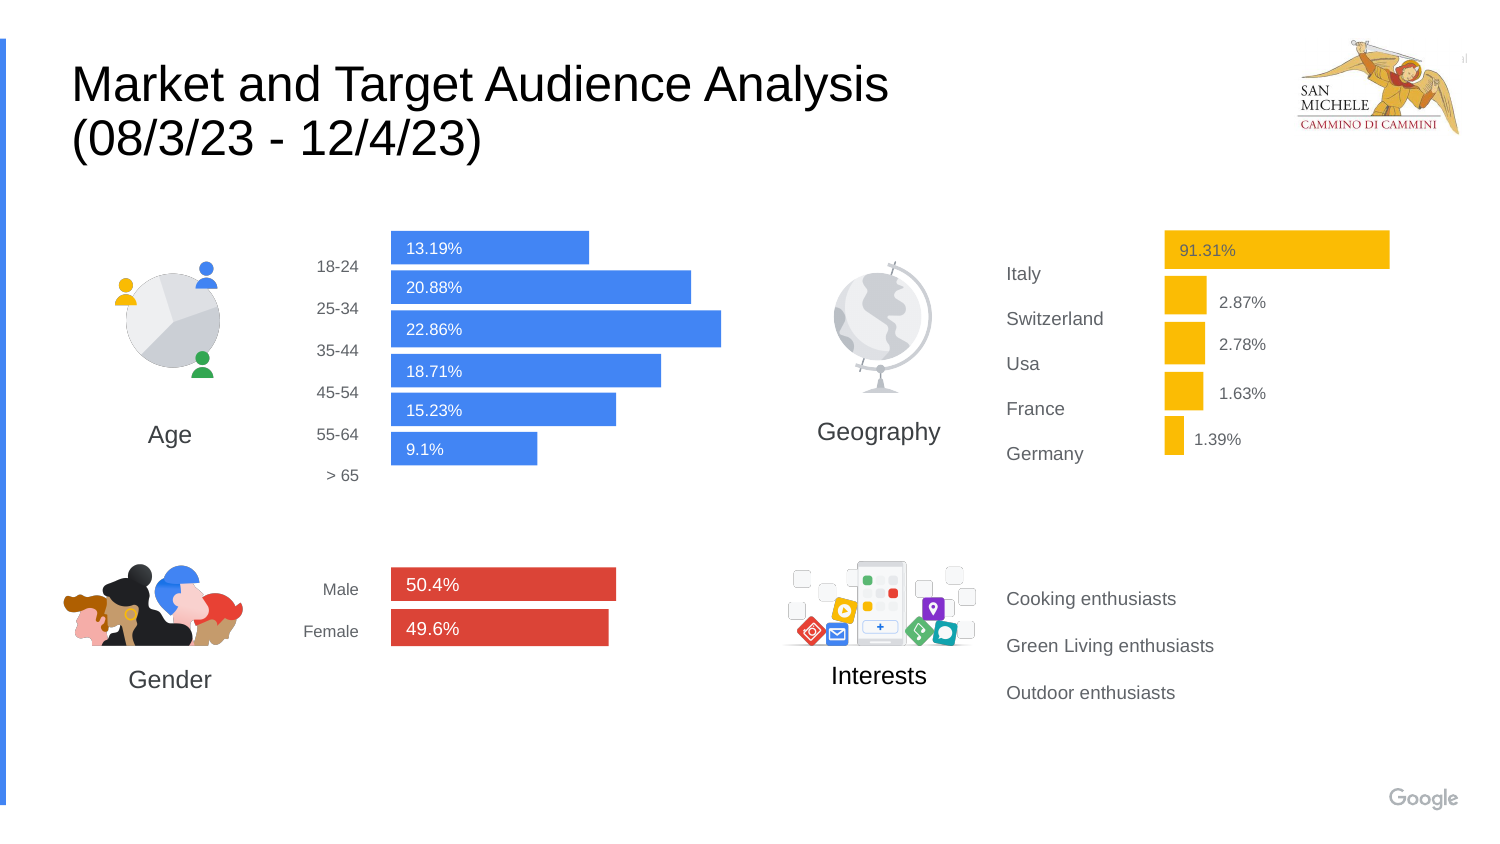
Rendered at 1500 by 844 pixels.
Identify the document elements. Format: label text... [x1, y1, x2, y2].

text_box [991, 226, 1390, 475]
text_box Geography [781, 407, 977, 453]
text_box Cooking enthusiasts Green Living enthusiasts Outdoor enthusiasts 2 {{example: frequent donors}} Audience 3 Audience 4 Audience 5 [991, 554, 1390, 702]
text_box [200, 226, 722, 475]
text_box Interests [781, 654, 977, 699]
text_box 50.4% [391, 567, 617, 601]
text_box Market and Target Audience Analysis (08/3/23 - 12/4/23) [56, 42, 1370, 153]
text_box Male Female [200, 529, 375, 746]
picture [818, 259, 943, 393]
picture [56, 560, 252, 647]
text_box Gender [72, 656, 268, 696]
text_box Age [72, 431, 195, 450]
picture [782, 560, 979, 647]
text_box 49.6% [391, 609, 609, 647]
picture [72, 228, 268, 424]
picture [1293, 38, 1462, 136]
